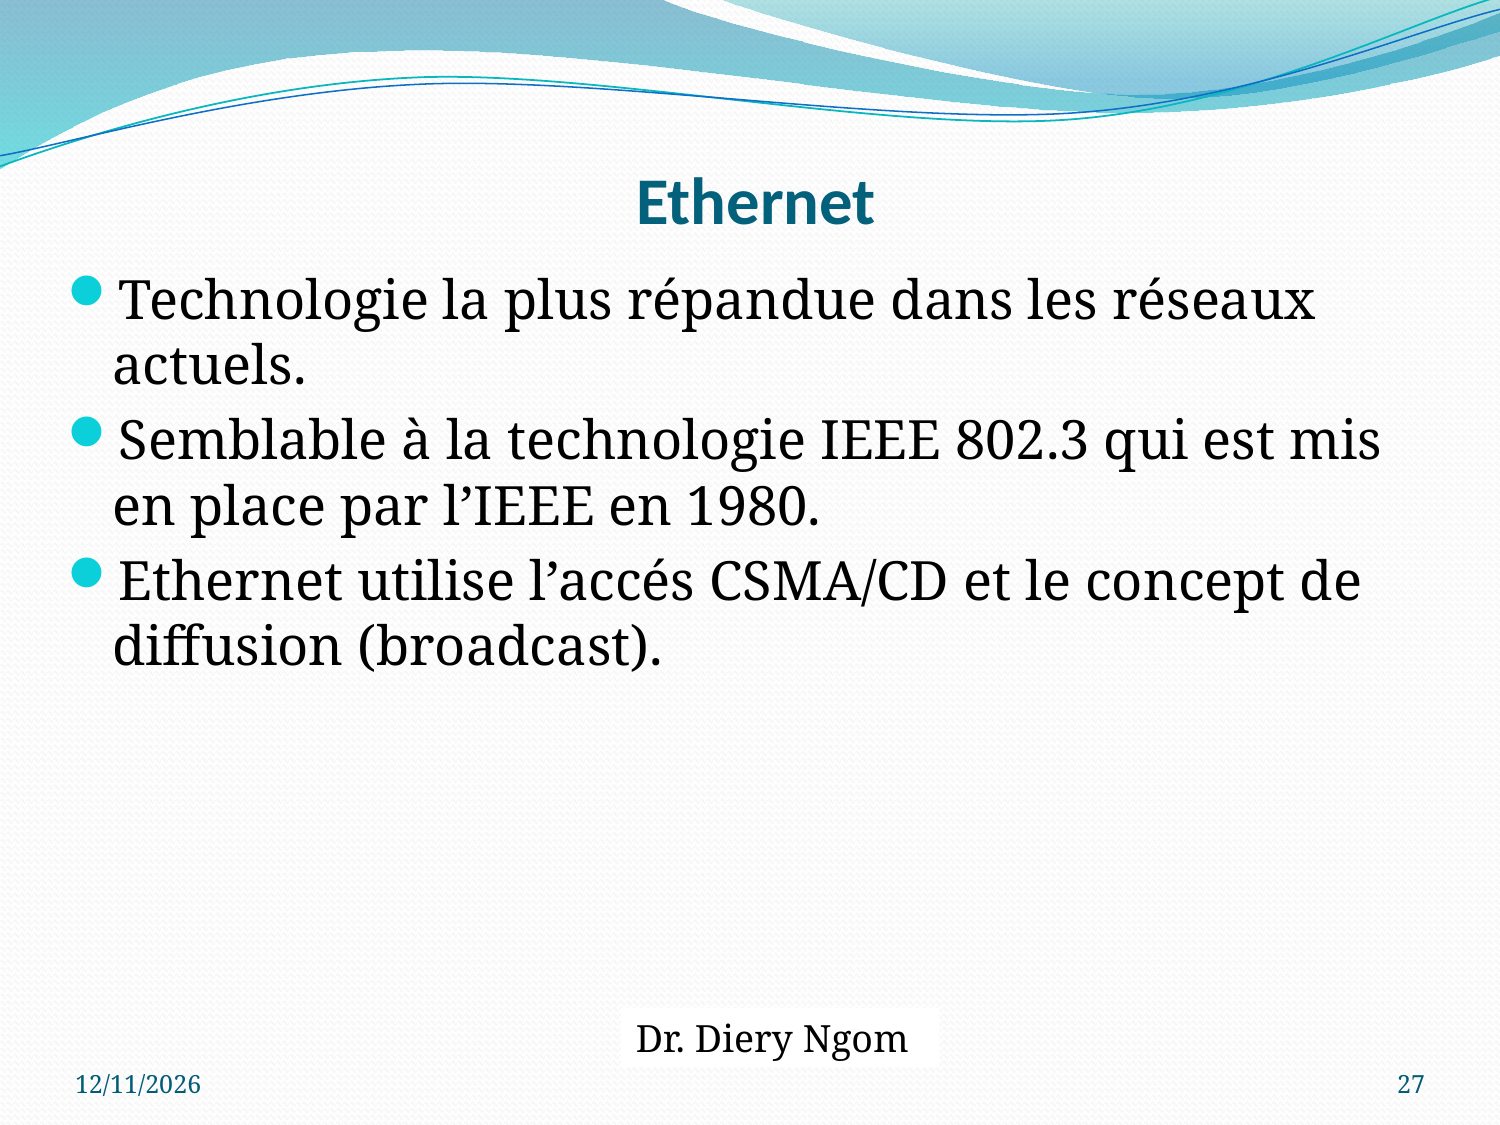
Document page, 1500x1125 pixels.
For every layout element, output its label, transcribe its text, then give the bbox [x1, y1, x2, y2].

slide_number 27 [1299, 1042, 1425, 1103]
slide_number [75, 1042, 425, 1103]
list Technologie la plus répandue dans les réseaux actuels. Semblable à la technologie IEEE 802.3 qui est mis en place par l’IEEE en 1980. Ethernet utilise l’accés CSMA/CD et le concept de diffusion (broadcast). [52, 257, 1465, 1024]
title Ethernet [70, 140, 1443, 239]
text_box Dr. Diery Ngom [621, 1007, 940, 1068]
